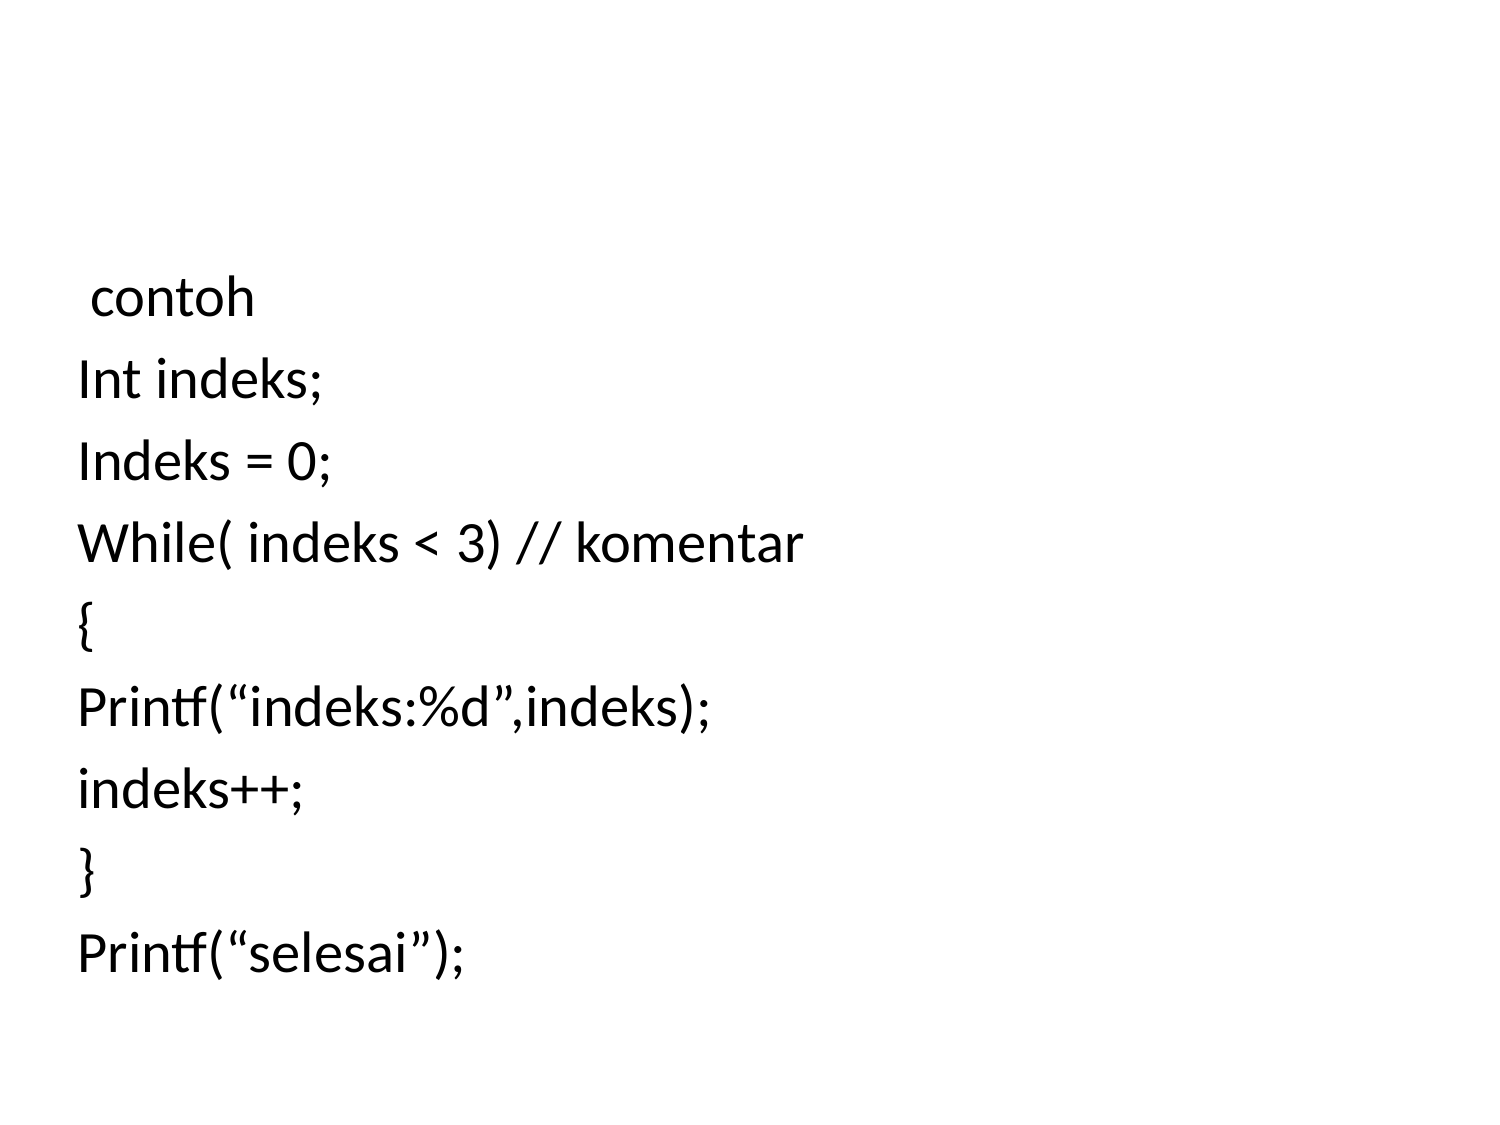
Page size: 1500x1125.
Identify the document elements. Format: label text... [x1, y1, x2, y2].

list contoh Int indeks; Indeks = 0; While( indeks < 3) // komentar { Printf(“indeks:%d”,indeks); indeks++; } Printf(“selesai”); [62, 249, 1413, 993]
